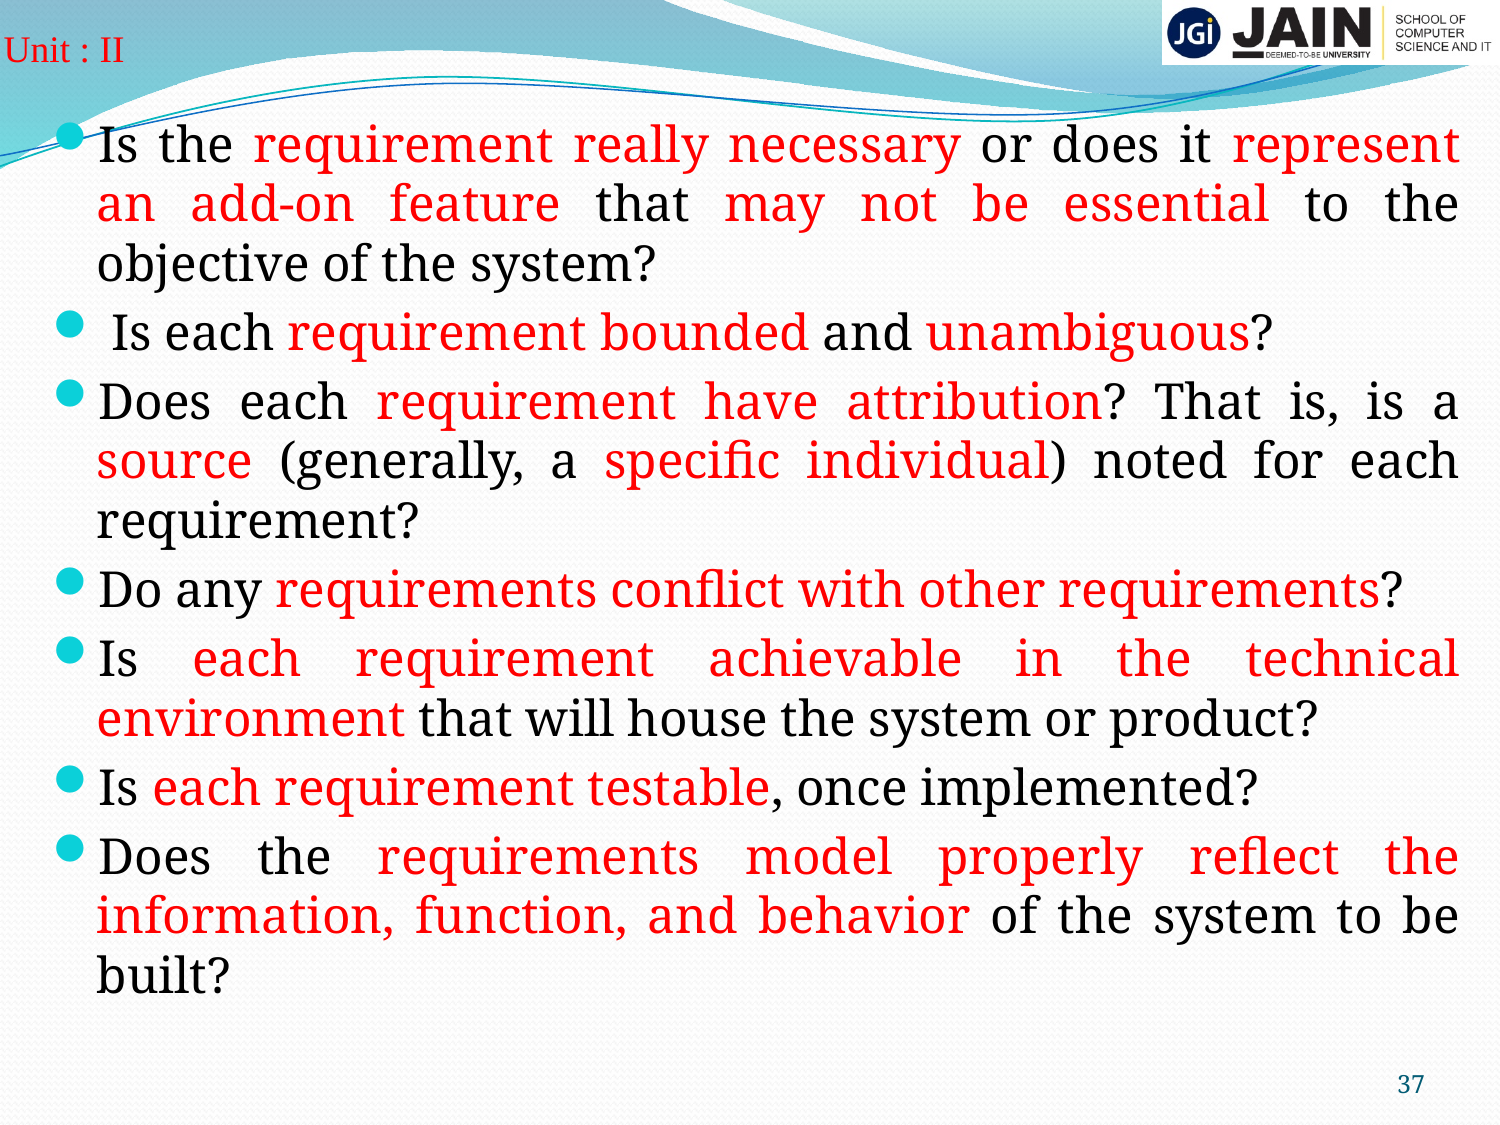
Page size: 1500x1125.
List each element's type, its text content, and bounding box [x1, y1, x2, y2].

list Is the requirement really necessary or does it represent an add-on feature that may not be essential to the objective of the system? Is each requirement bounded and unambiguous? Does each requirement have attribution? That is, is a source (generally, a specific individual) noted for each requirement? Do any requirements conflict with other requirements? Is each requirement achievable in the technical environment that will house the system or product? Is each requirement testable, once implemented? Does the requirements model properly reflect the information, function, and behavior of the system to be built? [37, 105, 1475, 1018]
text_box Unit : II [3, 8, 173, 70]
picture [1162, 0, 1500, 65]
slide_number 37 [1299, 1042, 1425, 1103]
